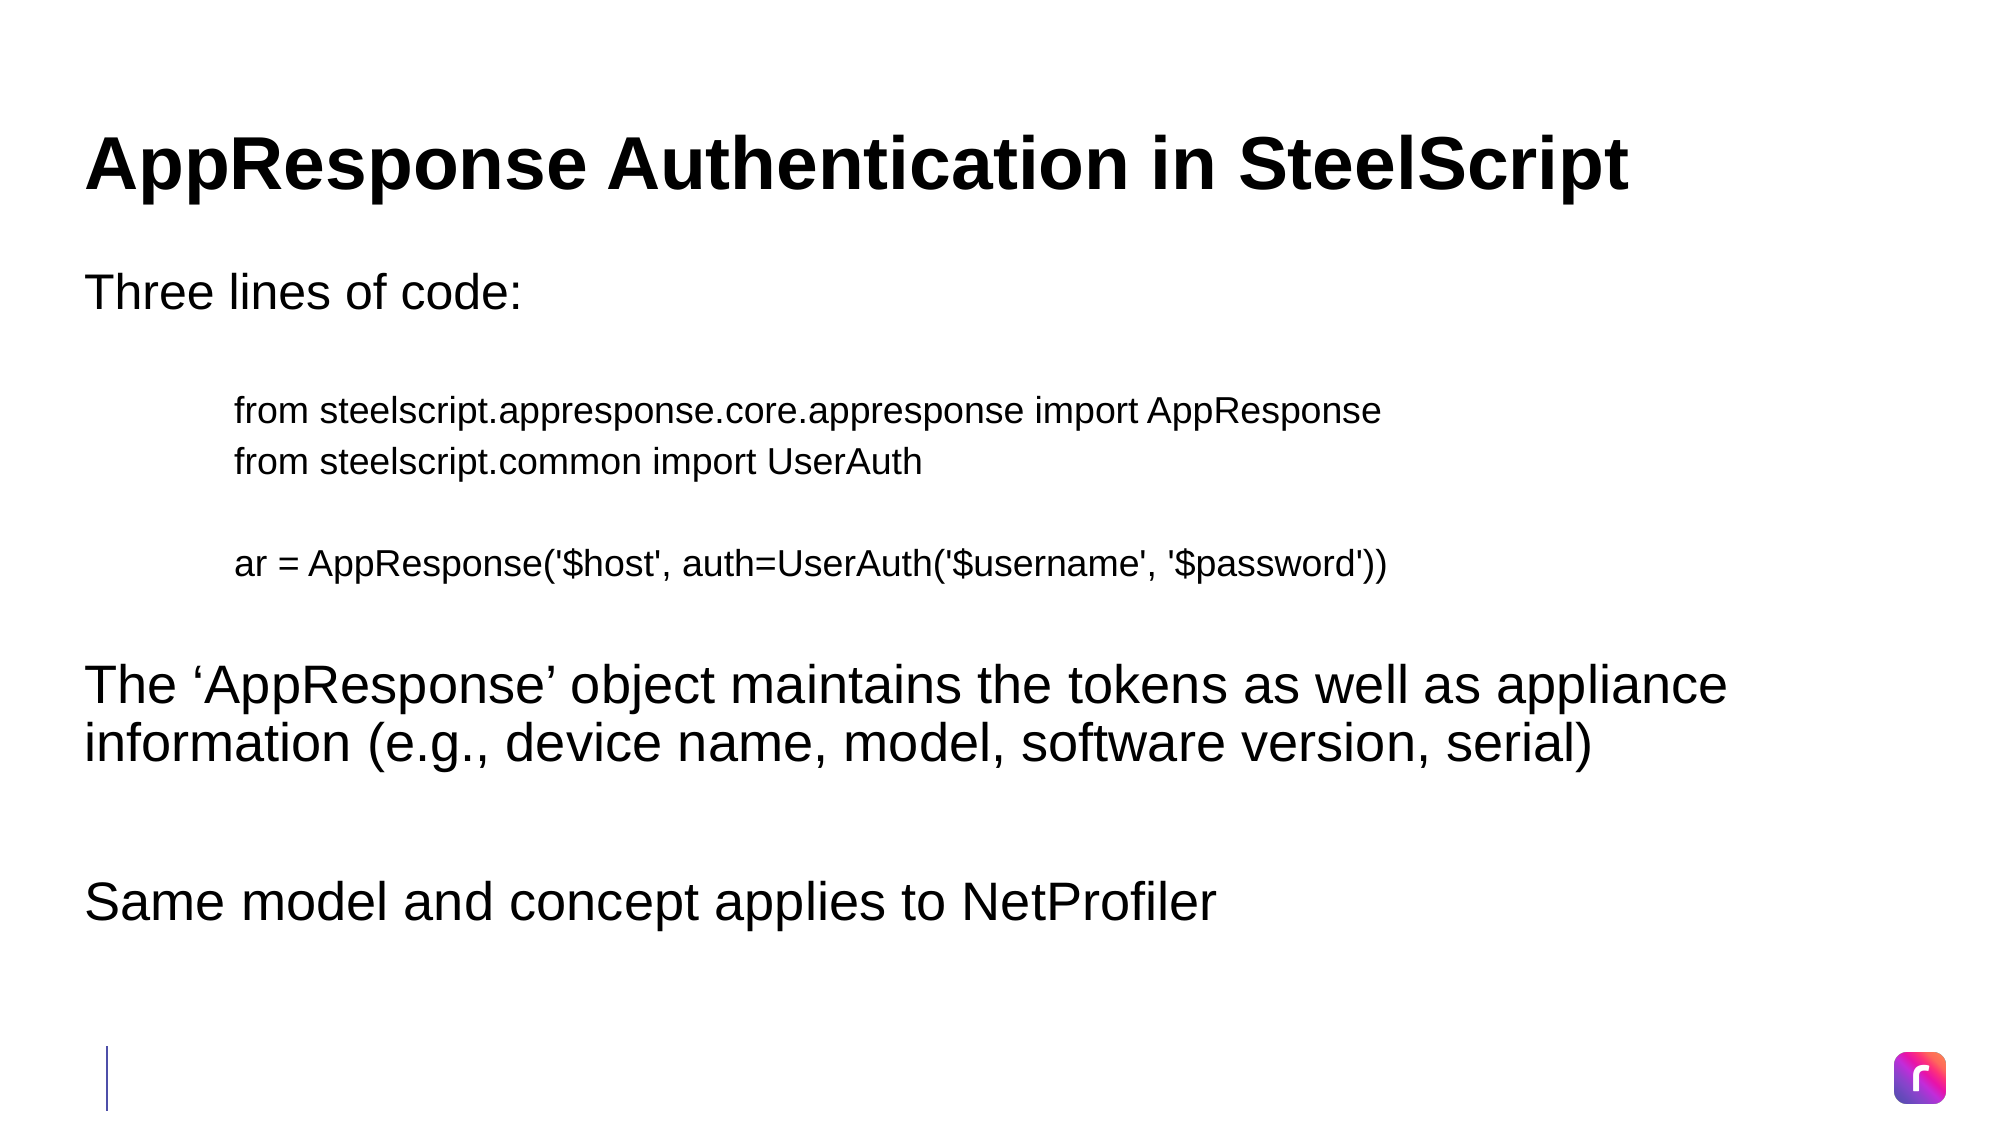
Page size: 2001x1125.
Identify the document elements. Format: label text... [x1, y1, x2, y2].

title AppResponse Authentication in SteelScript [84, 90, 1907, 240]
picture [1894, 1052, 1946, 1104]
list Three lines of code: from steelscript.appresponse.core.appresponse import AppResponse from steelscript.common import UserAuth ar = AppResponse('$host', auth=UserAuth('$username', '$password')) The ‘AppResponse’ object maintains the tokens as well as appliance information (e.g., device name, model, software version, serial) Same model and concept applies to NetProfiler [84, 265, 1907, 1023]
